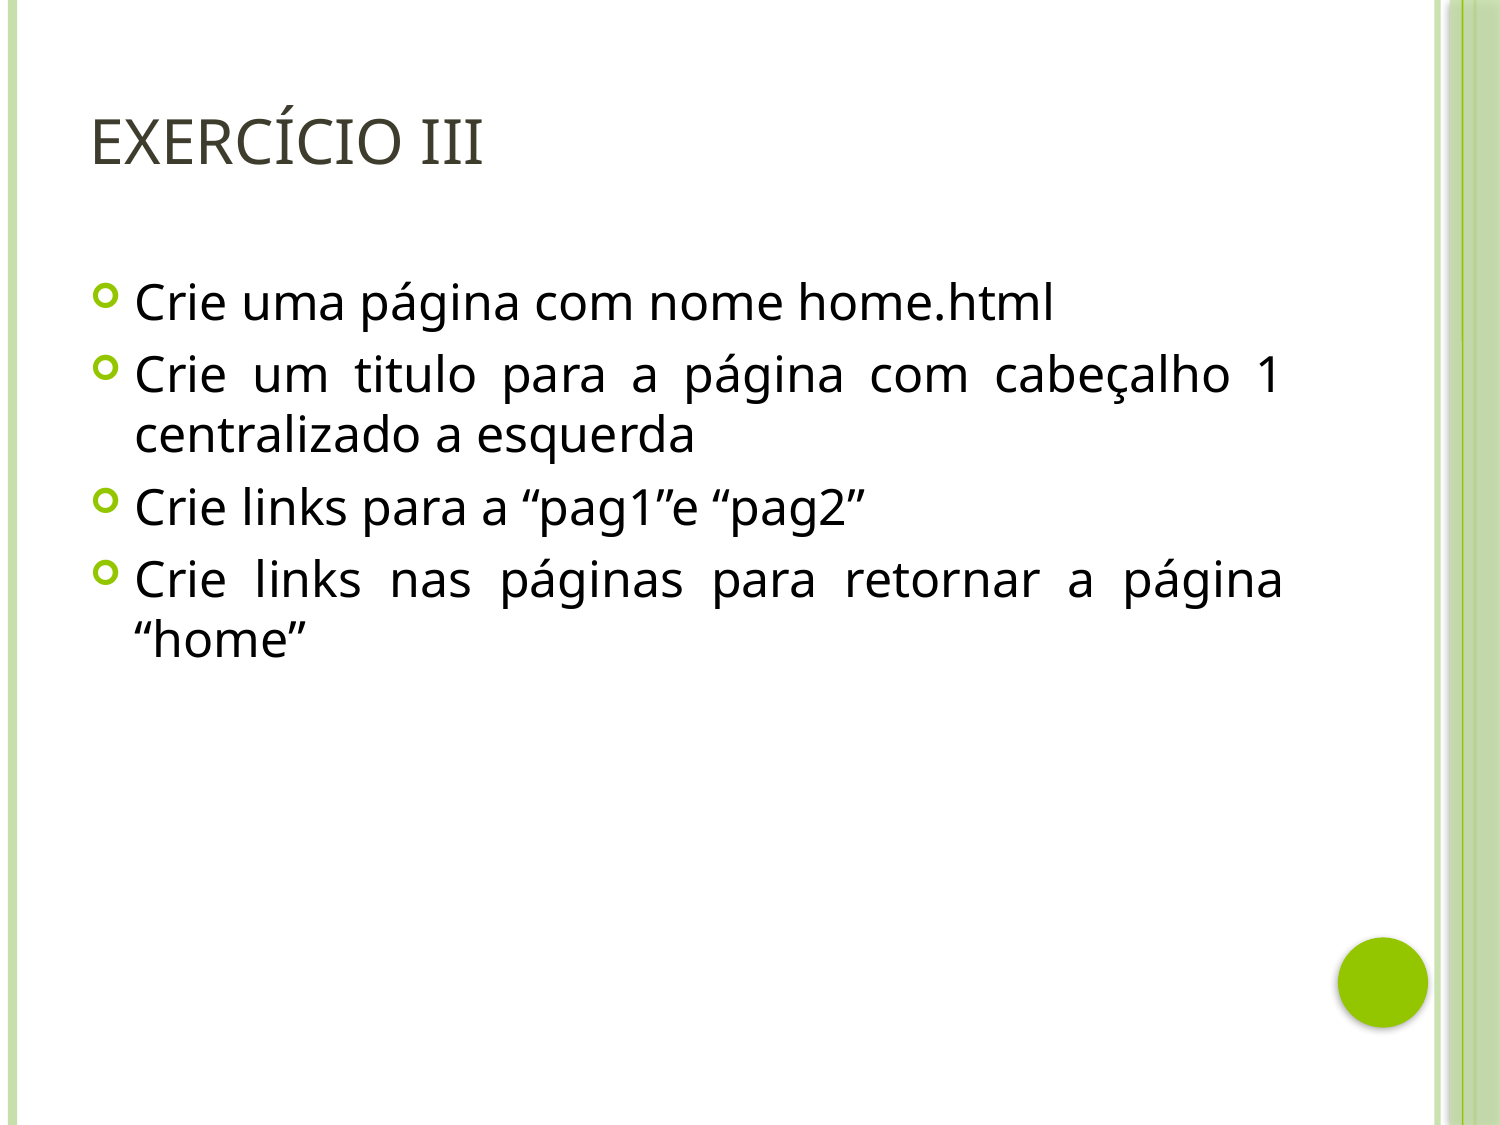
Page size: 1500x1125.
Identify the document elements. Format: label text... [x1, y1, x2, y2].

title Exercício III [75, 45, 1300, 185]
list Crie uma página com nome home.html Crie um titulo para a página com cabeçalho 1 centralizado a esquerda Crie links para a “pag1”e “pag2” Crie links nas páginas para retornar a página “home” [75, 262, 1300, 1062]
